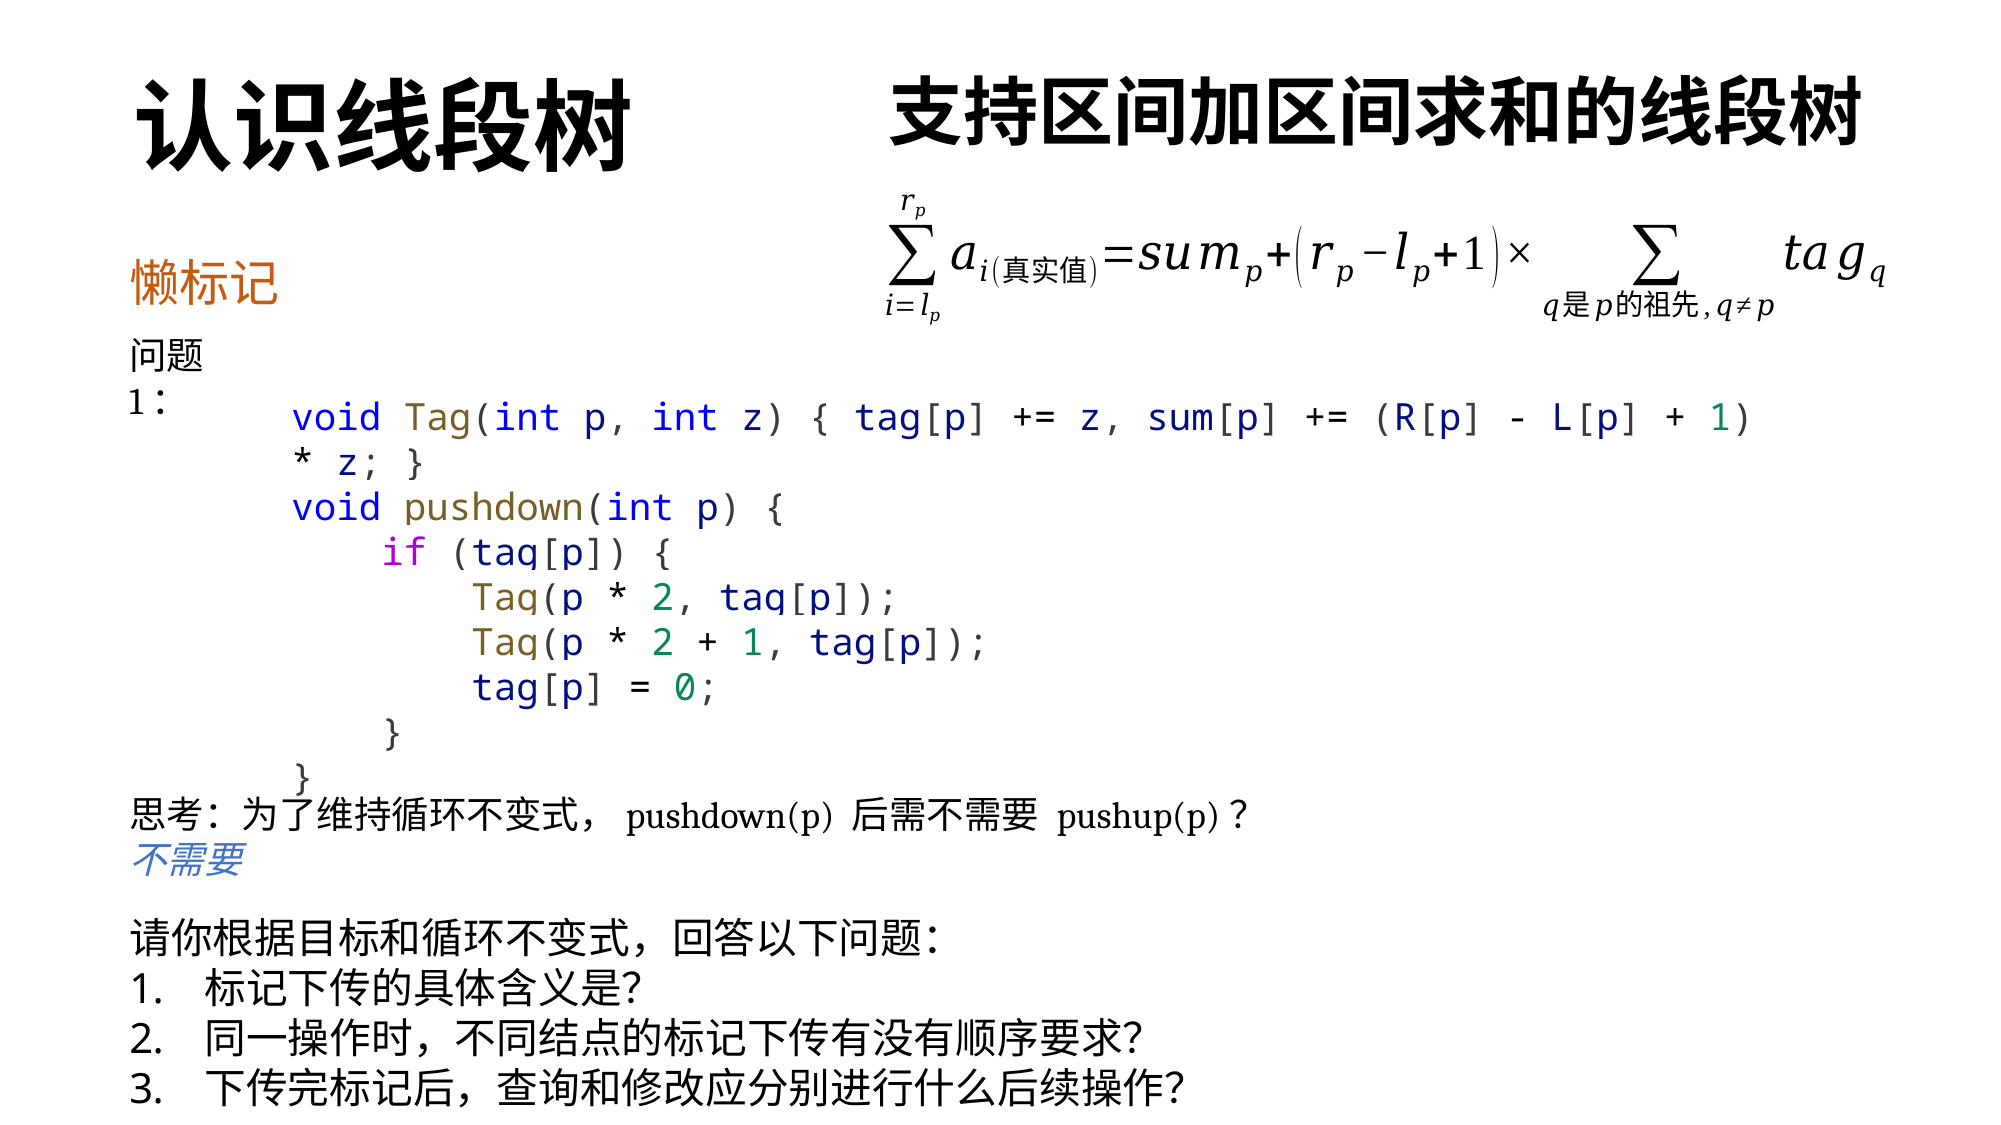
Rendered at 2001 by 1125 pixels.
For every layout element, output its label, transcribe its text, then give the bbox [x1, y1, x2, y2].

text_box 认识线段树 [118, 56, 649, 244]
text_box 懒标记 请你根据目标和循环不变式，回答以下问题： 标记下传的具体含义是？ 同一操作时，不同结点的标记下传有没有顺序要求？ 下传完标记后，查询和修改应分别进行什么后续操作？ [114, 244, 1931, 1120]
text_box 支持区间加区间求和的线段树 [873, 56, 1879, 162]
text_box void Tag(int p, int z) { tag[p] += z, sum[p] += (R[p] - L[p] + 1) * z; } void pushdown(int p) { if (tag[p]) { Tag(p * 2, tag[p]); Tag(p * 2 + 1, tag[p]); tag[p] = 0; } } [276, 385, 1777, 806]
text_box 问题 1： [114, 324, 277, 430]
text_box 思考：为了维持循环不变式，pushdown(p) 后需不需要 pushup(p)？ 不需要 [114, 783, 1558, 889]
